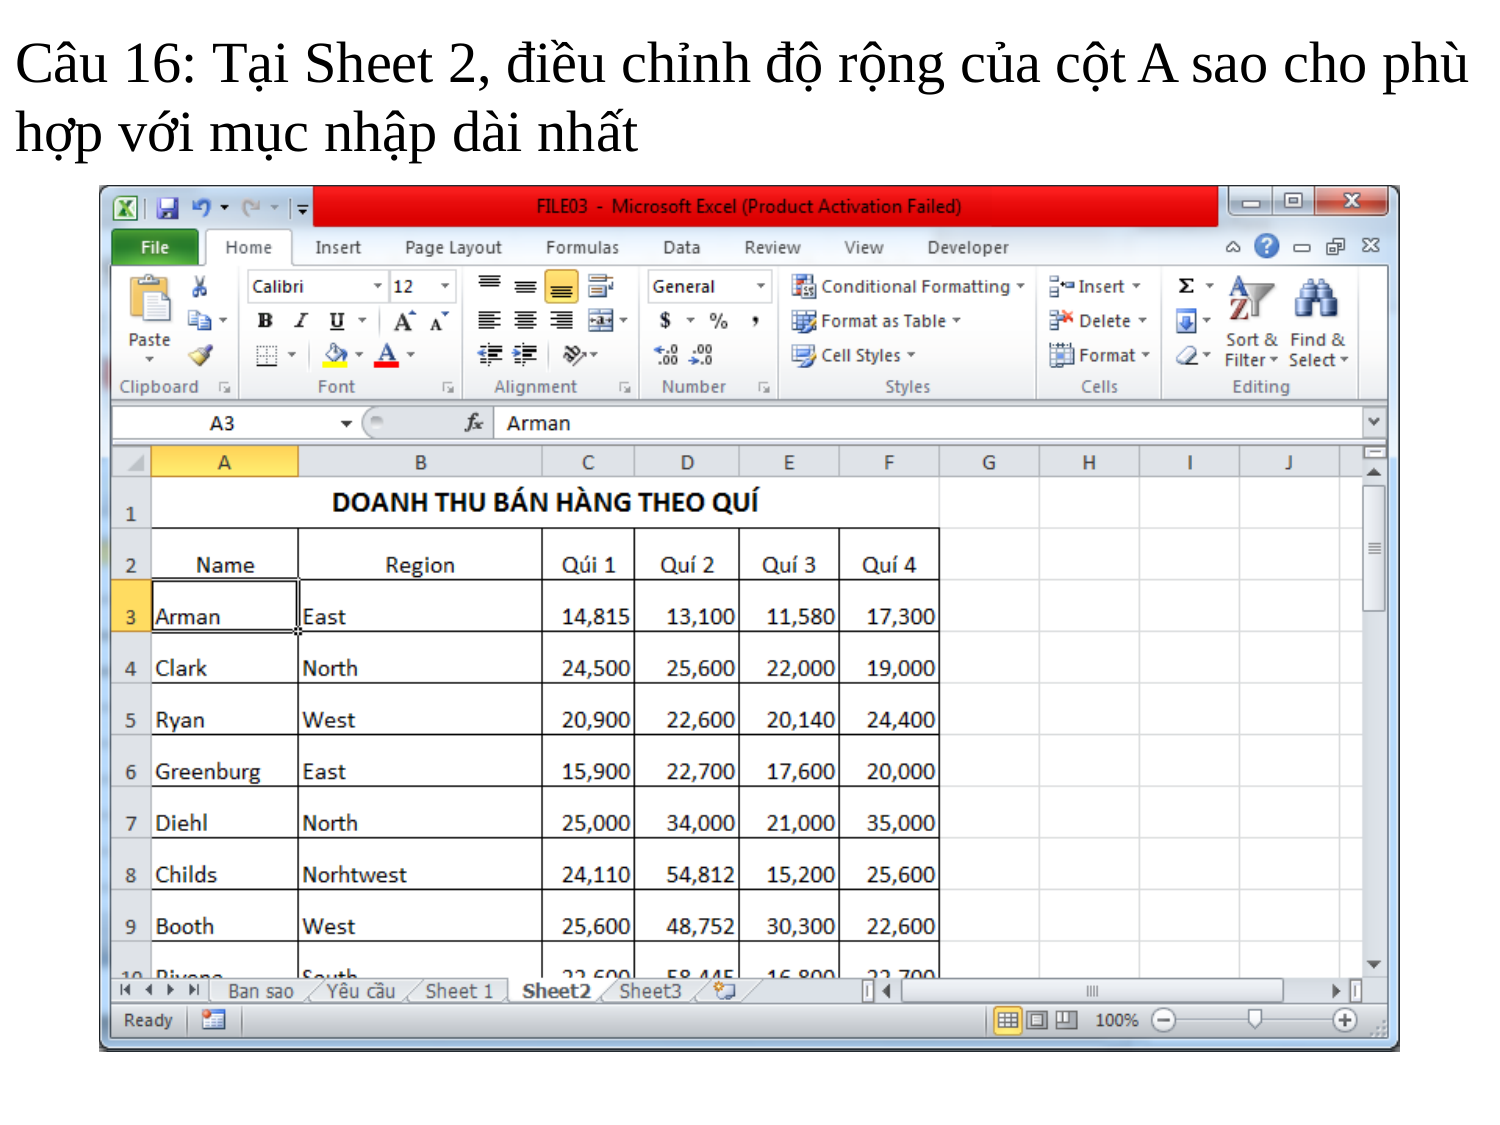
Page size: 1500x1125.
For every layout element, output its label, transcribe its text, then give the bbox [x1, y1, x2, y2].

picture [99, 185, 1401, 1052]
title Câu 16: Tại Sheet 2, điều chỉnh độ rộng của cột A sao cho phù hợp với mục nhập dài nhất [0, 0, 1500, 188]
